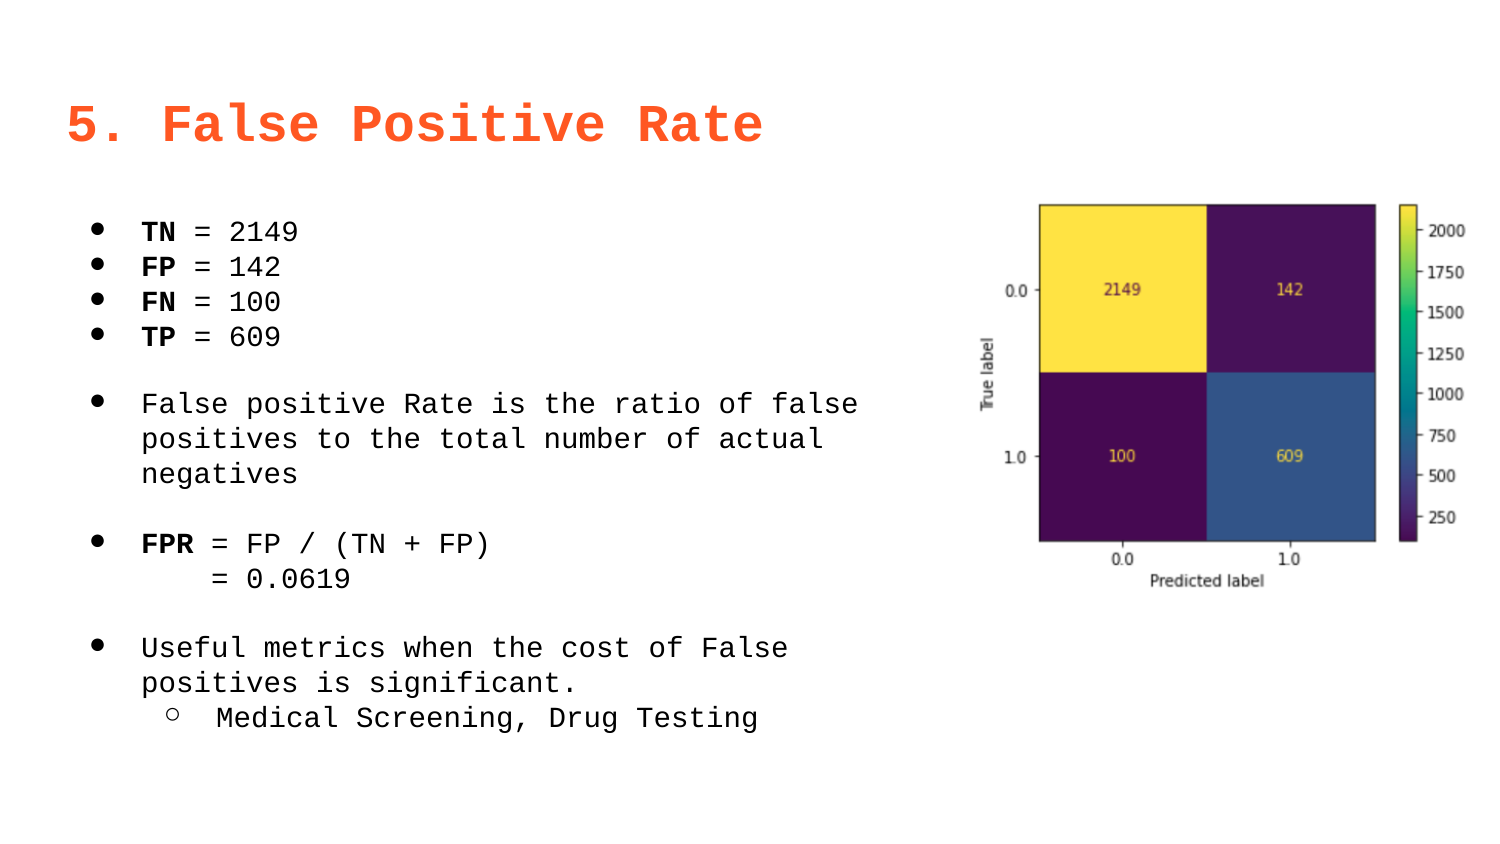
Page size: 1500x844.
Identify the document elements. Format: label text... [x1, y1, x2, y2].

text_box TN = 2149 FP = 142 FN = 100 TP = 609 [51, 197, 937, 368]
picture [960, 191, 1476, 602]
title 5. False Positive Rate [51, 72, 1449, 167]
text_box False positive Rate is the ratio of false positives to the total number of actual negatives FPR = FP / (TN + FP) = 0.0619 Useful metrics when the cost of False positives is significant. Medical Screening, Drug Testing [51, 369, 937, 749]
